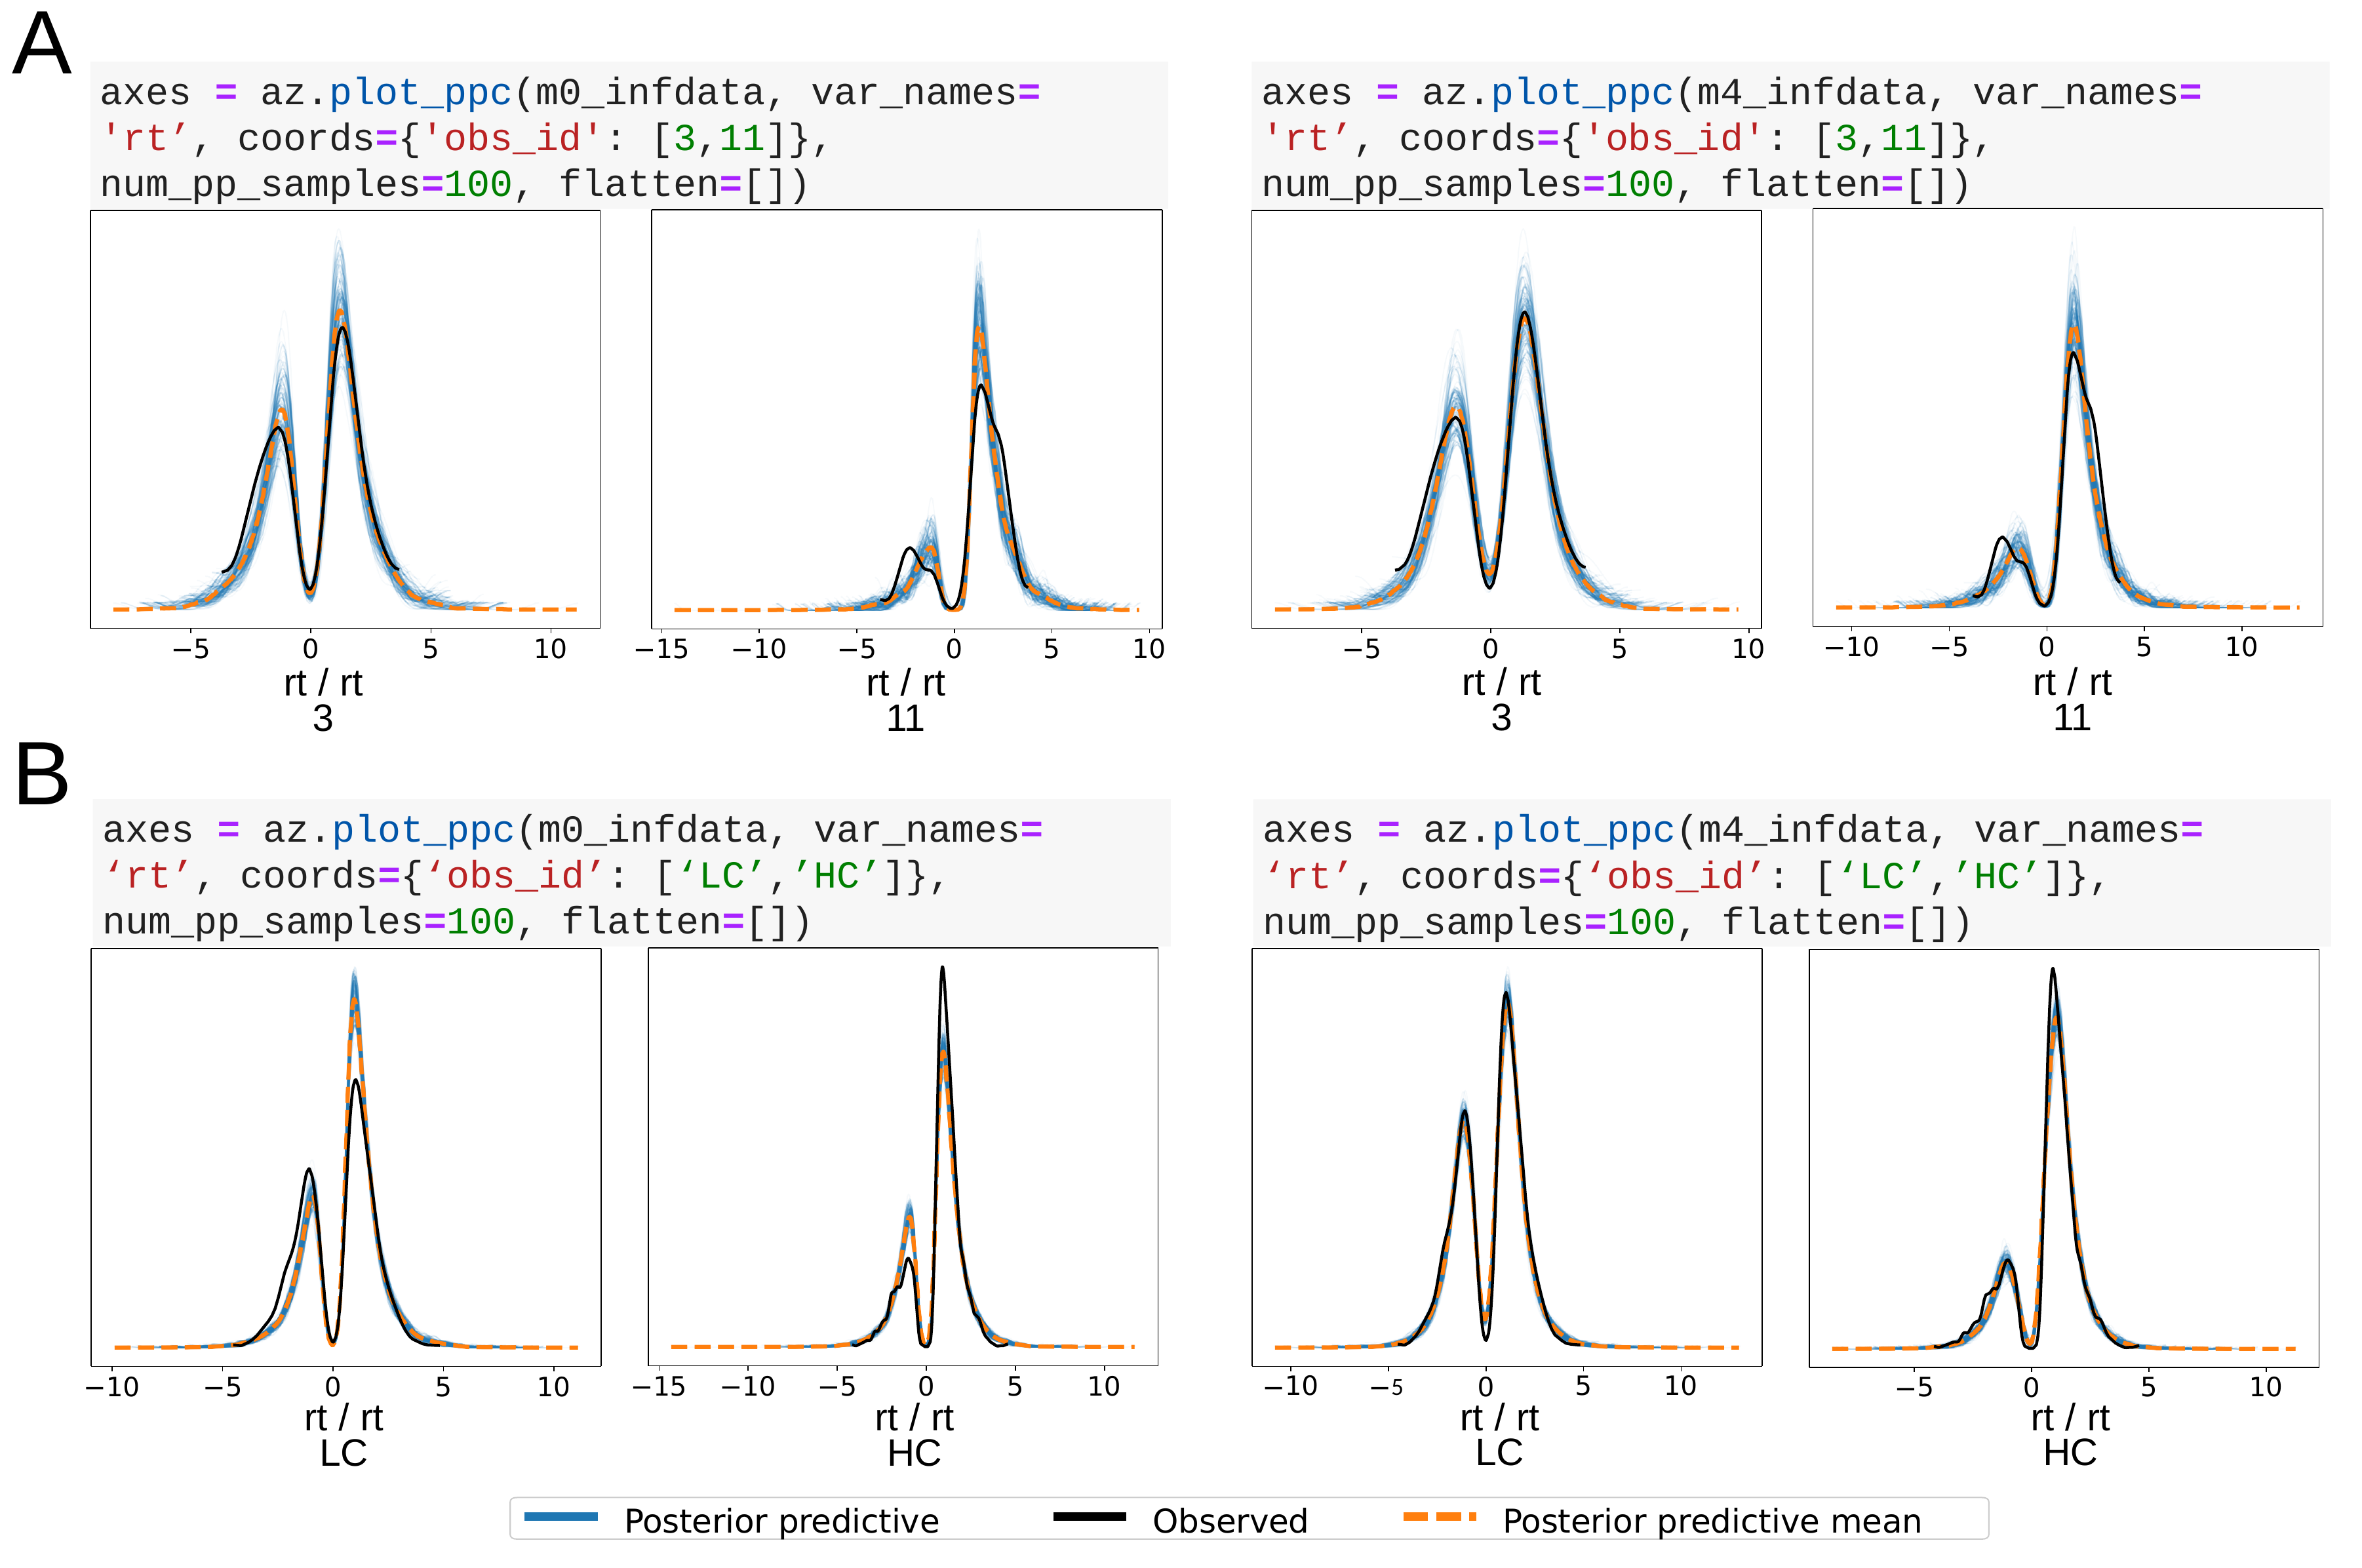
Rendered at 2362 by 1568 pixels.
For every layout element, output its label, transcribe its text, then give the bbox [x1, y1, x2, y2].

text_box axes = az.plot_ppc(m4_infdata, var_names= 'rt’, coords={'obs_id': [3,11]}, num_pp_samples=100, flatten=[]) [1251, 62, 2330, 209]
text_box axes = az.plot_ppc(m0_infdata, var_names= 'rt’, coords={'obs_id': [3,11]}, num_pp_samples=100, flatten=[]) [90, 62, 1168, 209]
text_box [89, 210, 1168, 742]
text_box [1251, 208, 2324, 741]
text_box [86, 947, 1159, 1477]
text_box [510, 1497, 1989, 1568]
text_box A [2, 0, 93, 97]
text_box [1251, 947, 2320, 1477]
text_box axes = az.plot_ppc(m0_infdata, var_names= ‘rt’, coords={‘obs_id’: [‘LC’,’HC’]}, num_pp_samples=100, flatten=[]) [92, 799, 1171, 947]
text_box B [2, 709, 93, 828]
text_box axes = az.plot_ppc(m4_infdata, var_names= ‘rt’, coords={‘obs_id’: [‘LC’,’HC’]}, num_pp_samples=100, flatten=[]) [1253, 799, 2331, 947]
